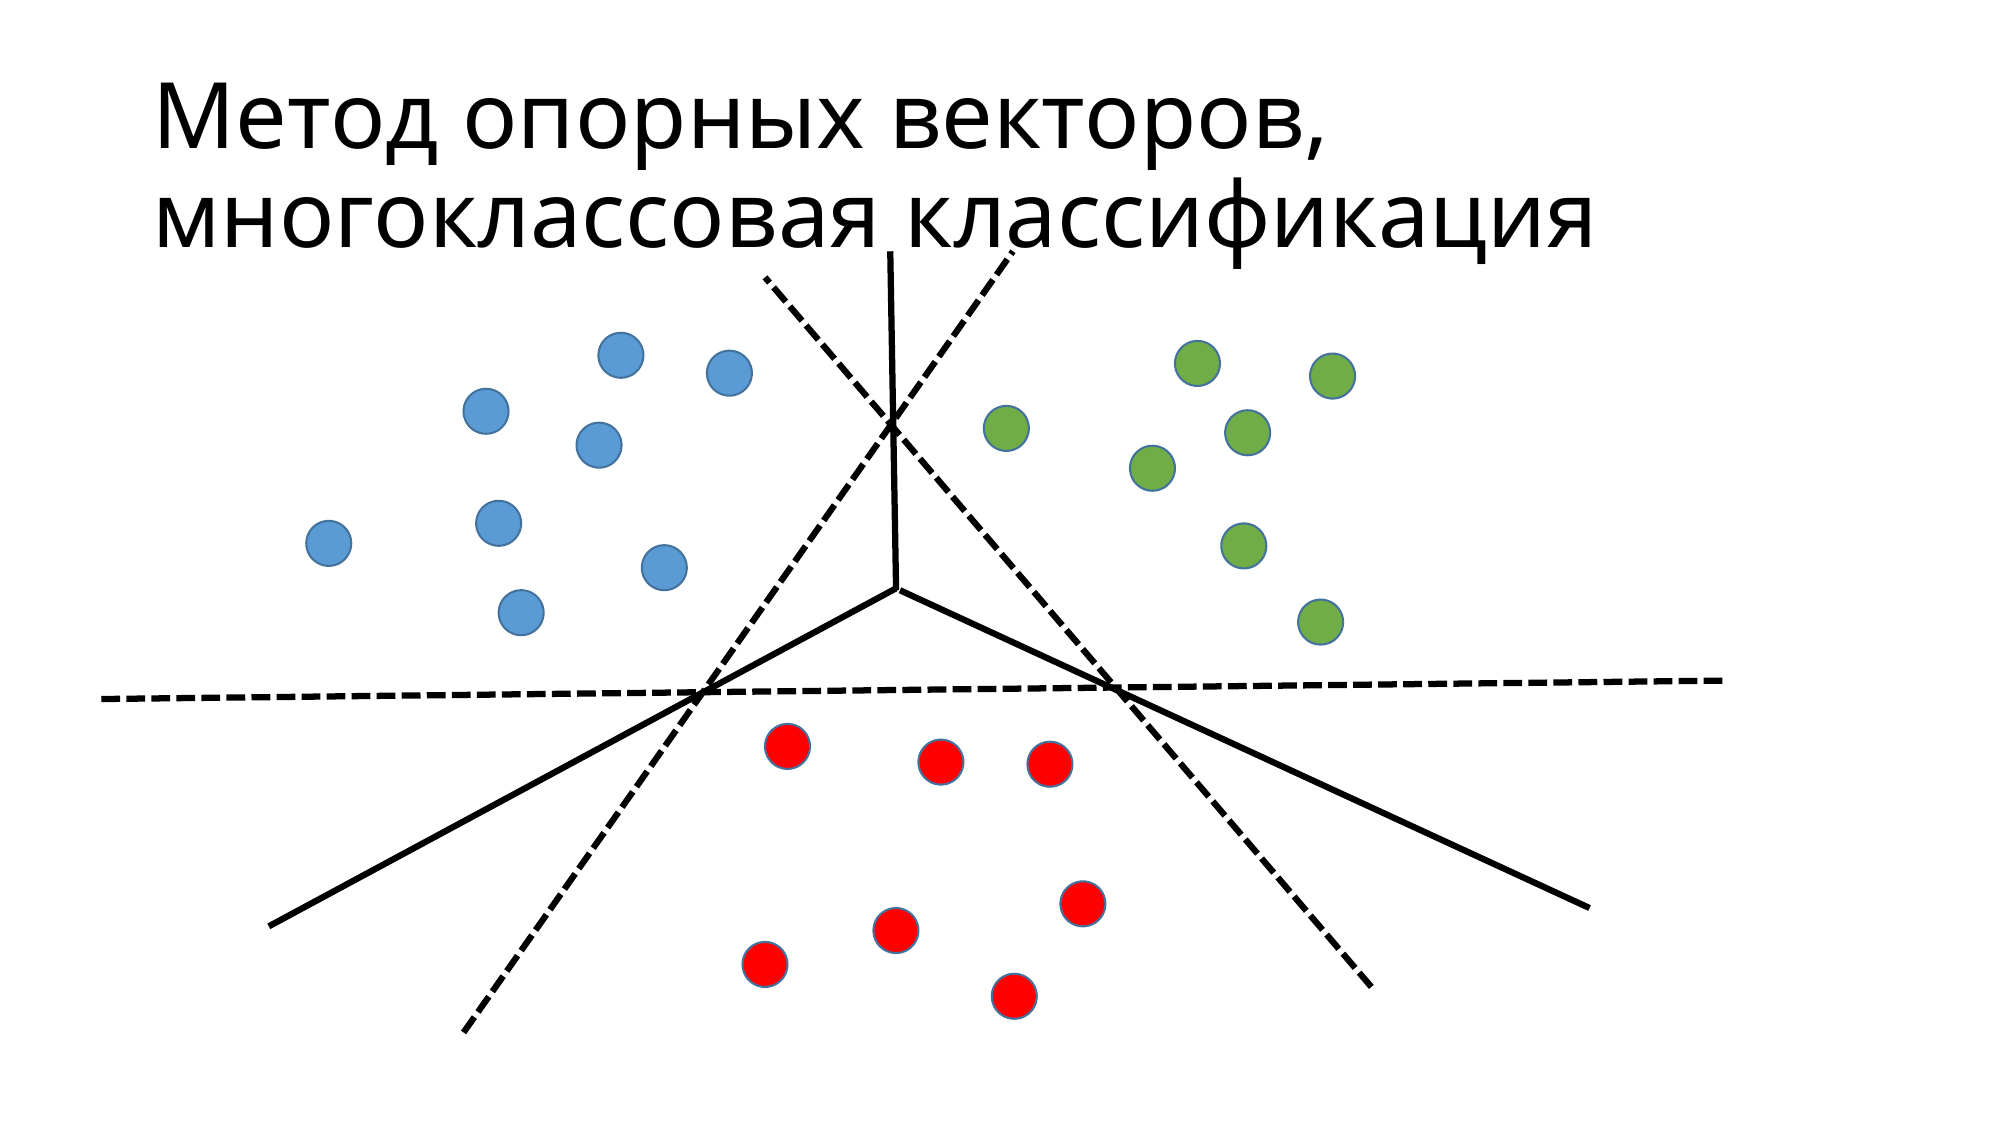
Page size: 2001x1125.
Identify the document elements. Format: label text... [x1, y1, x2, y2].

text_box [305, 519, 353, 567]
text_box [1013, 909, 1372, 987]
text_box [1590, 680, 1724, 700]
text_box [268, 588, 897, 927]
title Метод опорных векторов, многоклассовая классификация [137, 59, 1863, 278]
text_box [1013, 277, 1372, 590]
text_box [463, 251, 1013, 1033]
text_box [1013, 987, 1038, 1020]
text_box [101, 680, 268, 700]
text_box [890, 251, 897, 588]
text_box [899, 590, 1590, 909]
